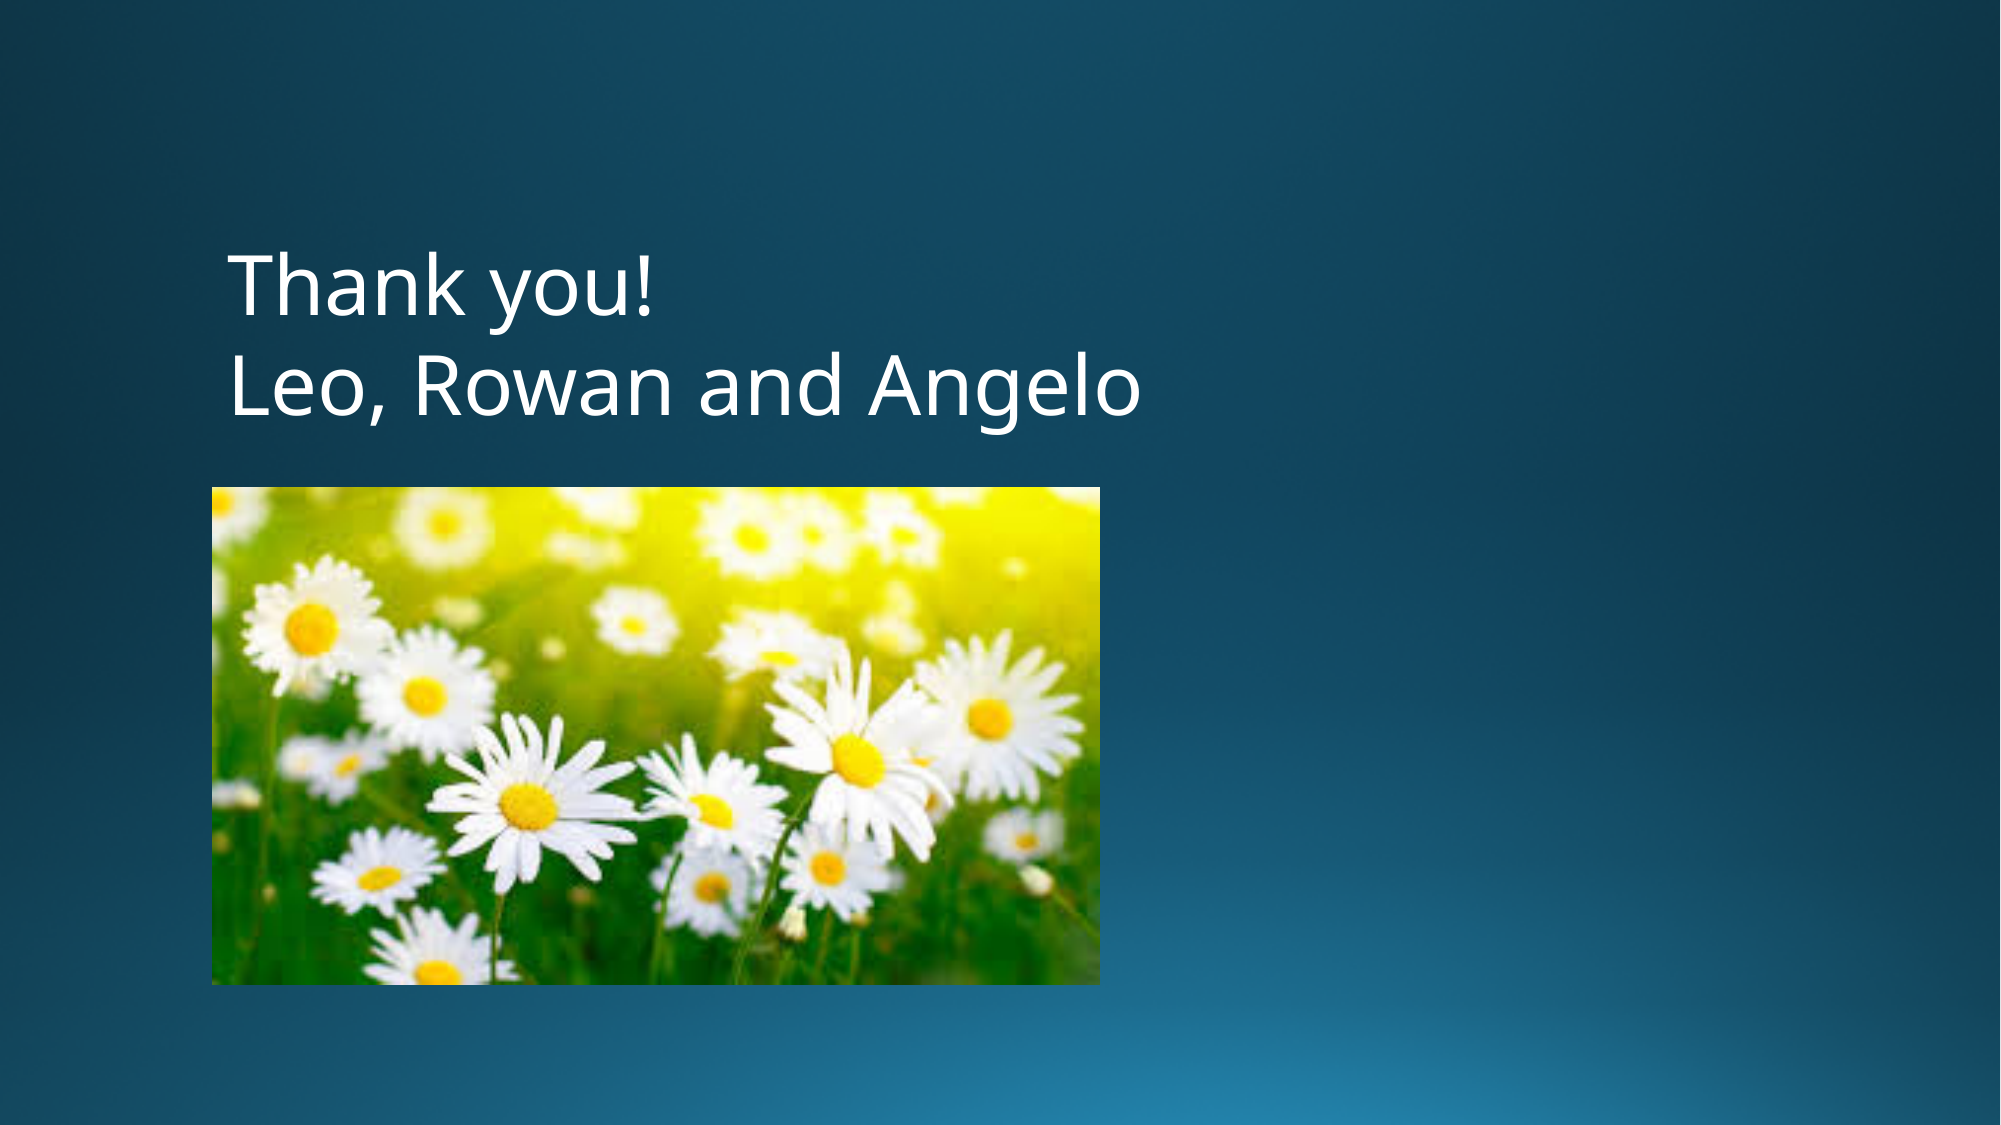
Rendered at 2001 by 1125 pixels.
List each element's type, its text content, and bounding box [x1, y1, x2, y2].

text_box Thank you! Leo, Rowan and Angelo [212, 224, 1300, 440]
picture [0, 0, 2001, 1125]
